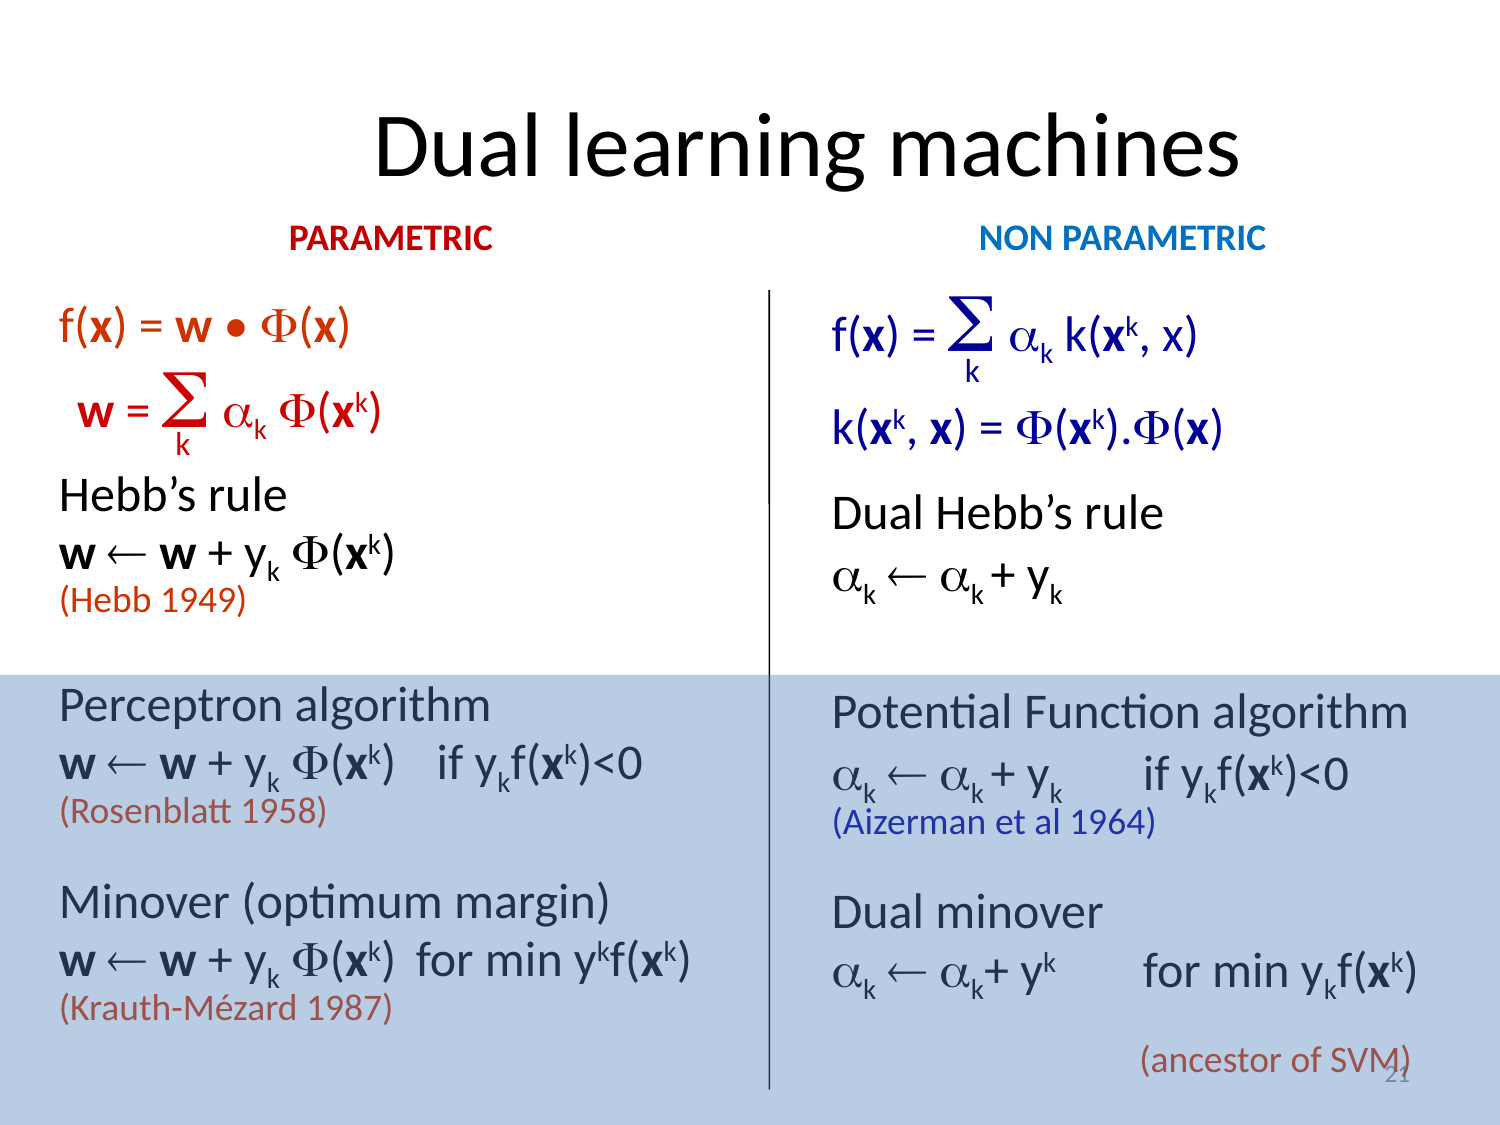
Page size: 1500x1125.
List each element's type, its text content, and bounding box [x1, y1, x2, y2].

text_box f(x) = w • F(x) Hebb’s rule w  w + yk F(xk) (Hebb 1949) Perceptron algorithm w  w + yk F(xk) if ykf(xk)<0 (Rosenblatt 1958) Minover (optimum margin) w  w + yk F(xk) for min ykf(xk) (Krauth-Mézard 1987) [44, 284, 774, 673]
text_box w = S ak F(xk) [62, 336, 399, 453]
slide_number 21 [1074, 1042, 1425, 1103]
text_box NON PARAMETRIC [964, 205, 1282, 266]
text_box PARAMETRIC [273, 205, 508, 266]
title Dual learning machines [170, 45, 1446, 234]
text_box k [950, 341, 1007, 396]
text_box [0, 673, 1500, 1125]
text_box f(x) = S ak k(xk, x) k(xk, x) = F(xk).F(x) Dual Hebb’s rule ak  ak + yk Potential Function algorithm ak  ak + yk if ykf(xk)<0 (Aizerman et al 1964) Dual minover ak  ak+ yk for min ykf(xk) [816, 260, 1500, 673]
text_box k [160, 414, 206, 469]
